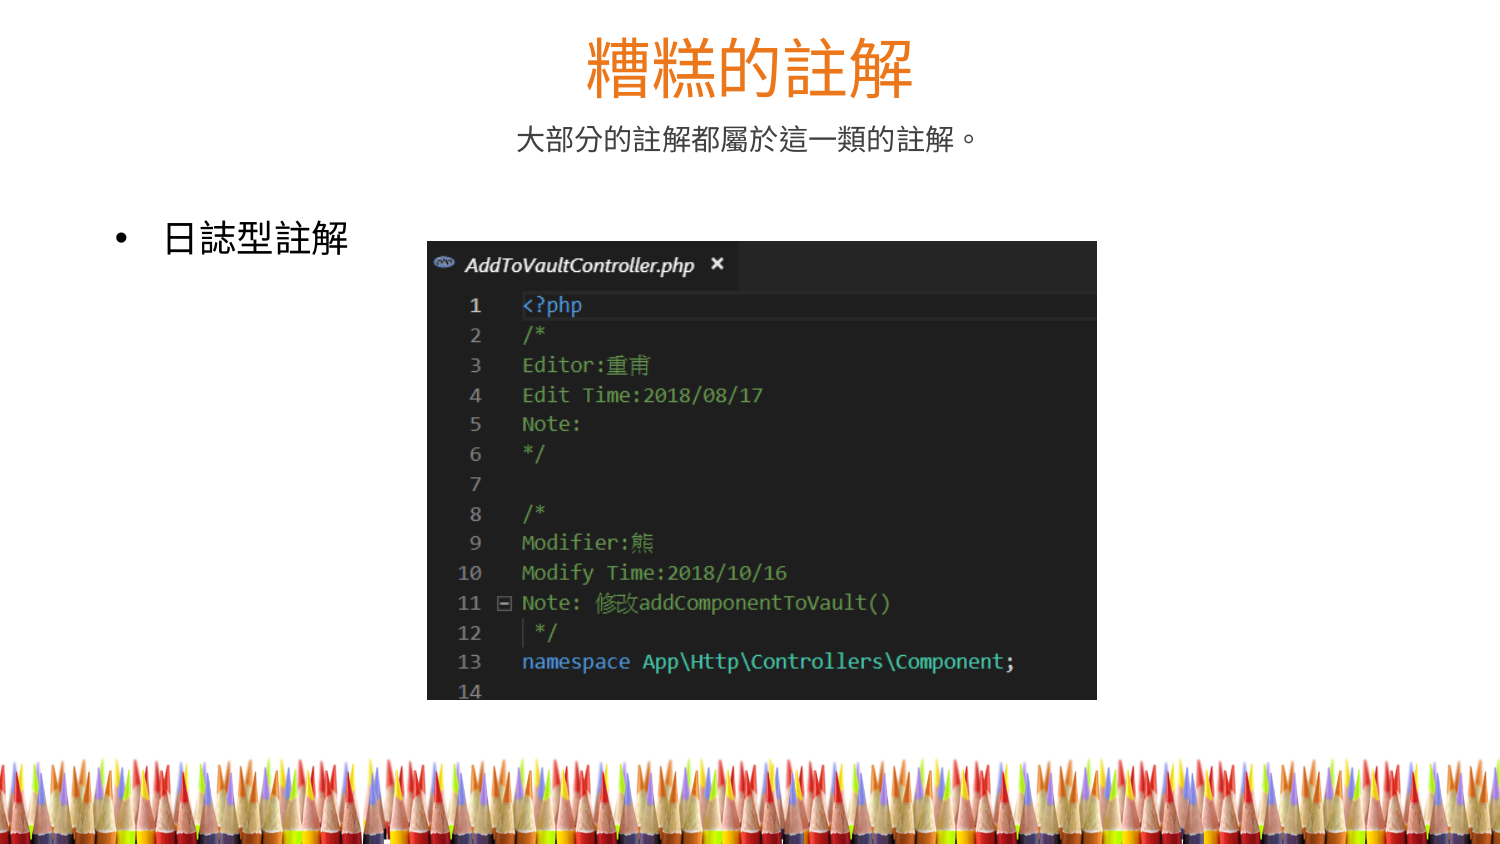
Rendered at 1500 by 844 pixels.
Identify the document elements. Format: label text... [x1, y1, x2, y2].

text_box 日誌型註解 [100, 207, 1424, 268]
list 大部分的註解都屬於這一類的註解。 [0, 114, 1500, 162]
picture [0, 756, 1500, 844]
list 糟糕的註解 [0, 20, 1500, 114]
picture [427, 241, 1097, 701]
